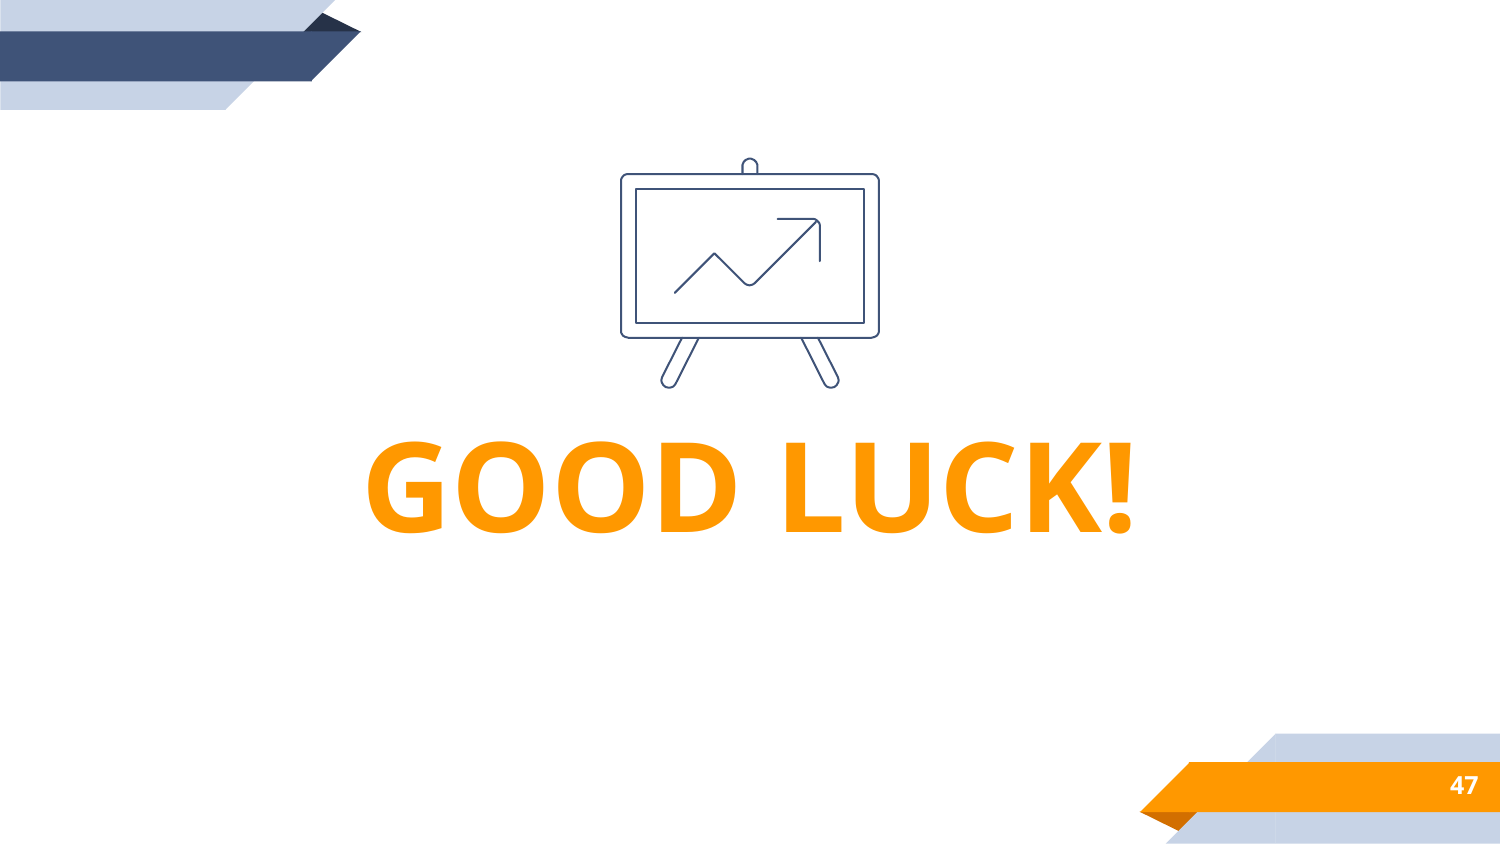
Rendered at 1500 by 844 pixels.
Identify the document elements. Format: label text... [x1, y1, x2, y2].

text_box GOOD LUCK! [209, 387, 1291, 579]
slide_number 47 [1249, 760, 1494, 813]
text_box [620, 158, 880, 389]
